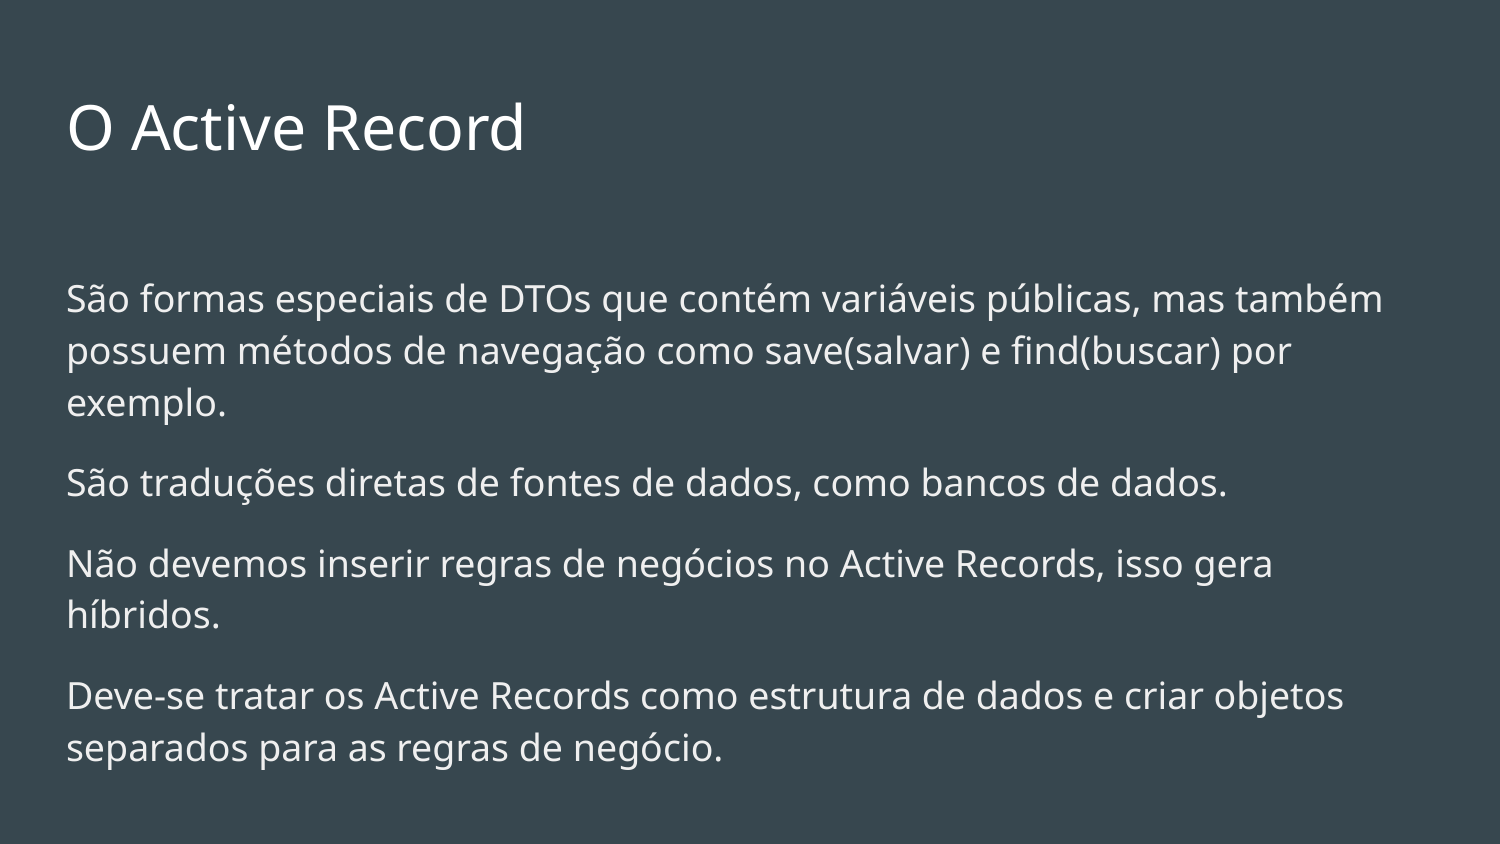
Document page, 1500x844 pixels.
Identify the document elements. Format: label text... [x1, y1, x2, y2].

list São formas especiais de DTOs que contém variáveis públicas, mas também possuem métodos de navegação como save(salvar) e find(buscar) por exemplo. São traduções diretas de fontes de dados, como bancos de dados. Não devemos inserir regras de negócios no Active Records, isso gera híbridos. Deve-se tratar os Active Records como estrutura de dados e criar objetos separados para as regras de negócio. [51, 253, 1449, 815]
title O Active Record [51, 72, 1449, 167]
